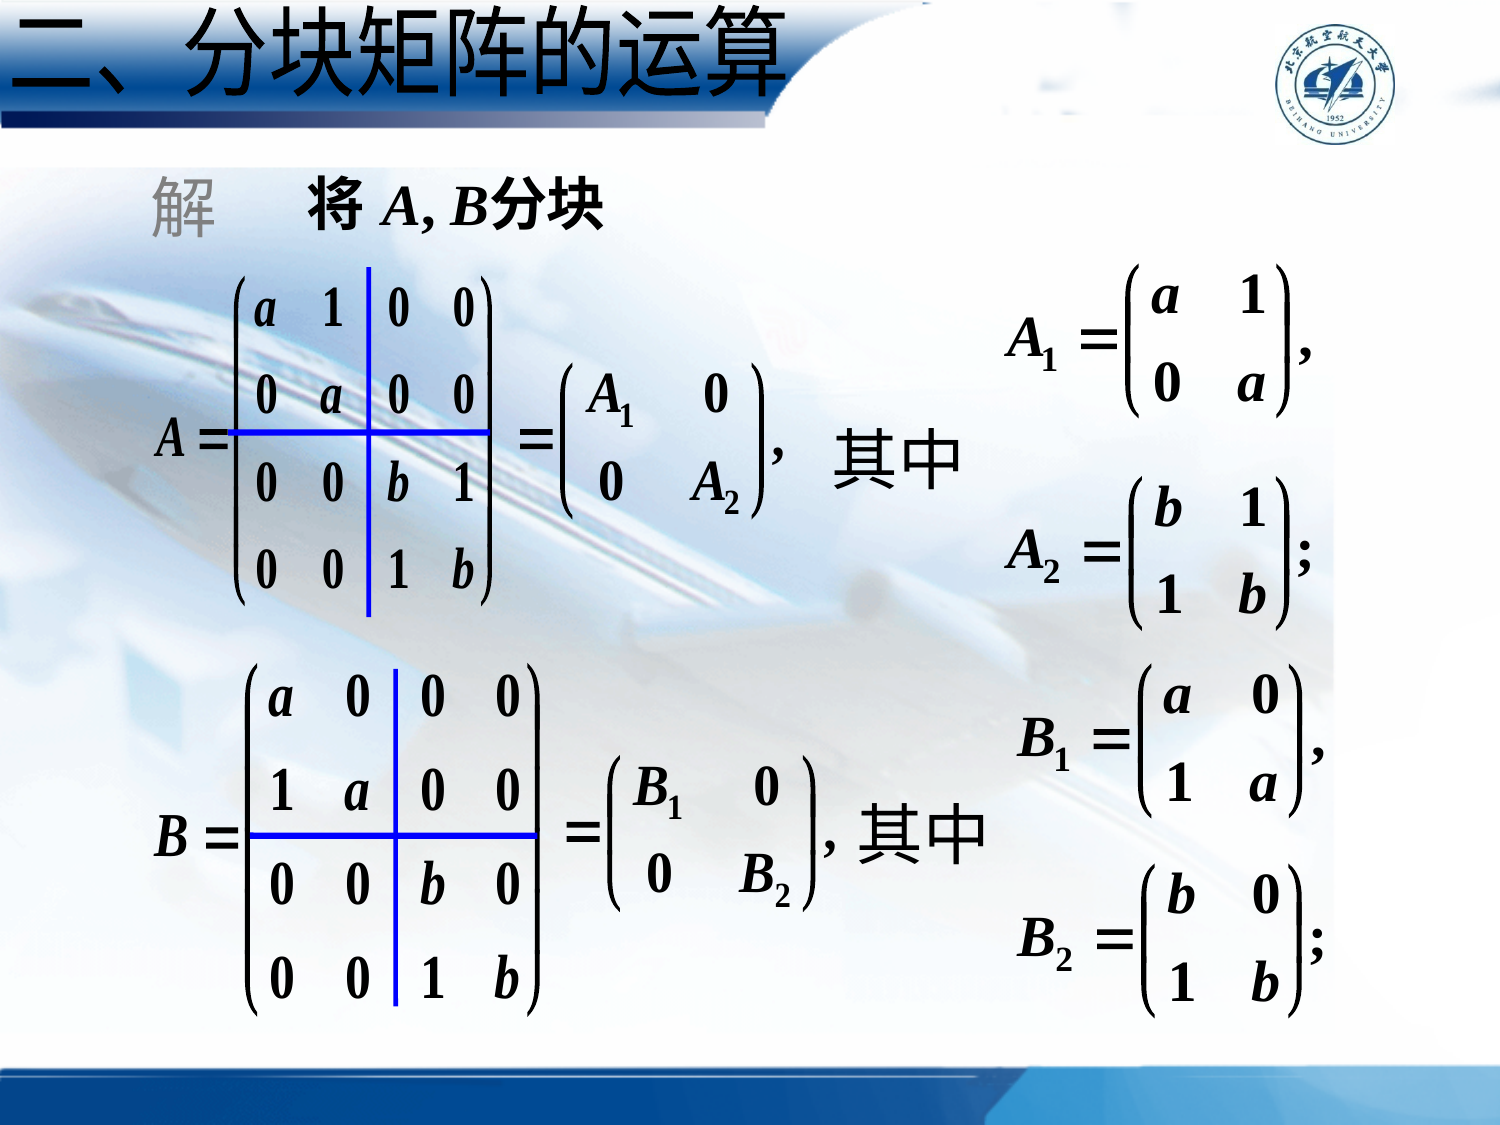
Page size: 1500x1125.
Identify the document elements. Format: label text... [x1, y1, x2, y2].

text_box 其中 [844, 785, 1006, 881]
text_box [1012, 660, 1328, 822]
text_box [558, 753, 840, 914]
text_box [999, 472, 1315, 634]
text_box 其中 [817, 410, 981, 506]
picture [0, 0, 1500, 1125]
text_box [149, 660, 551, 1020]
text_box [304, 172, 610, 245]
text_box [999, 260, 1315, 422]
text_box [149, 272, 501, 609]
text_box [512, 360, 788, 522]
text_box 解 [136, 158, 233, 254]
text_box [1012, 860, 1328, 1022]
